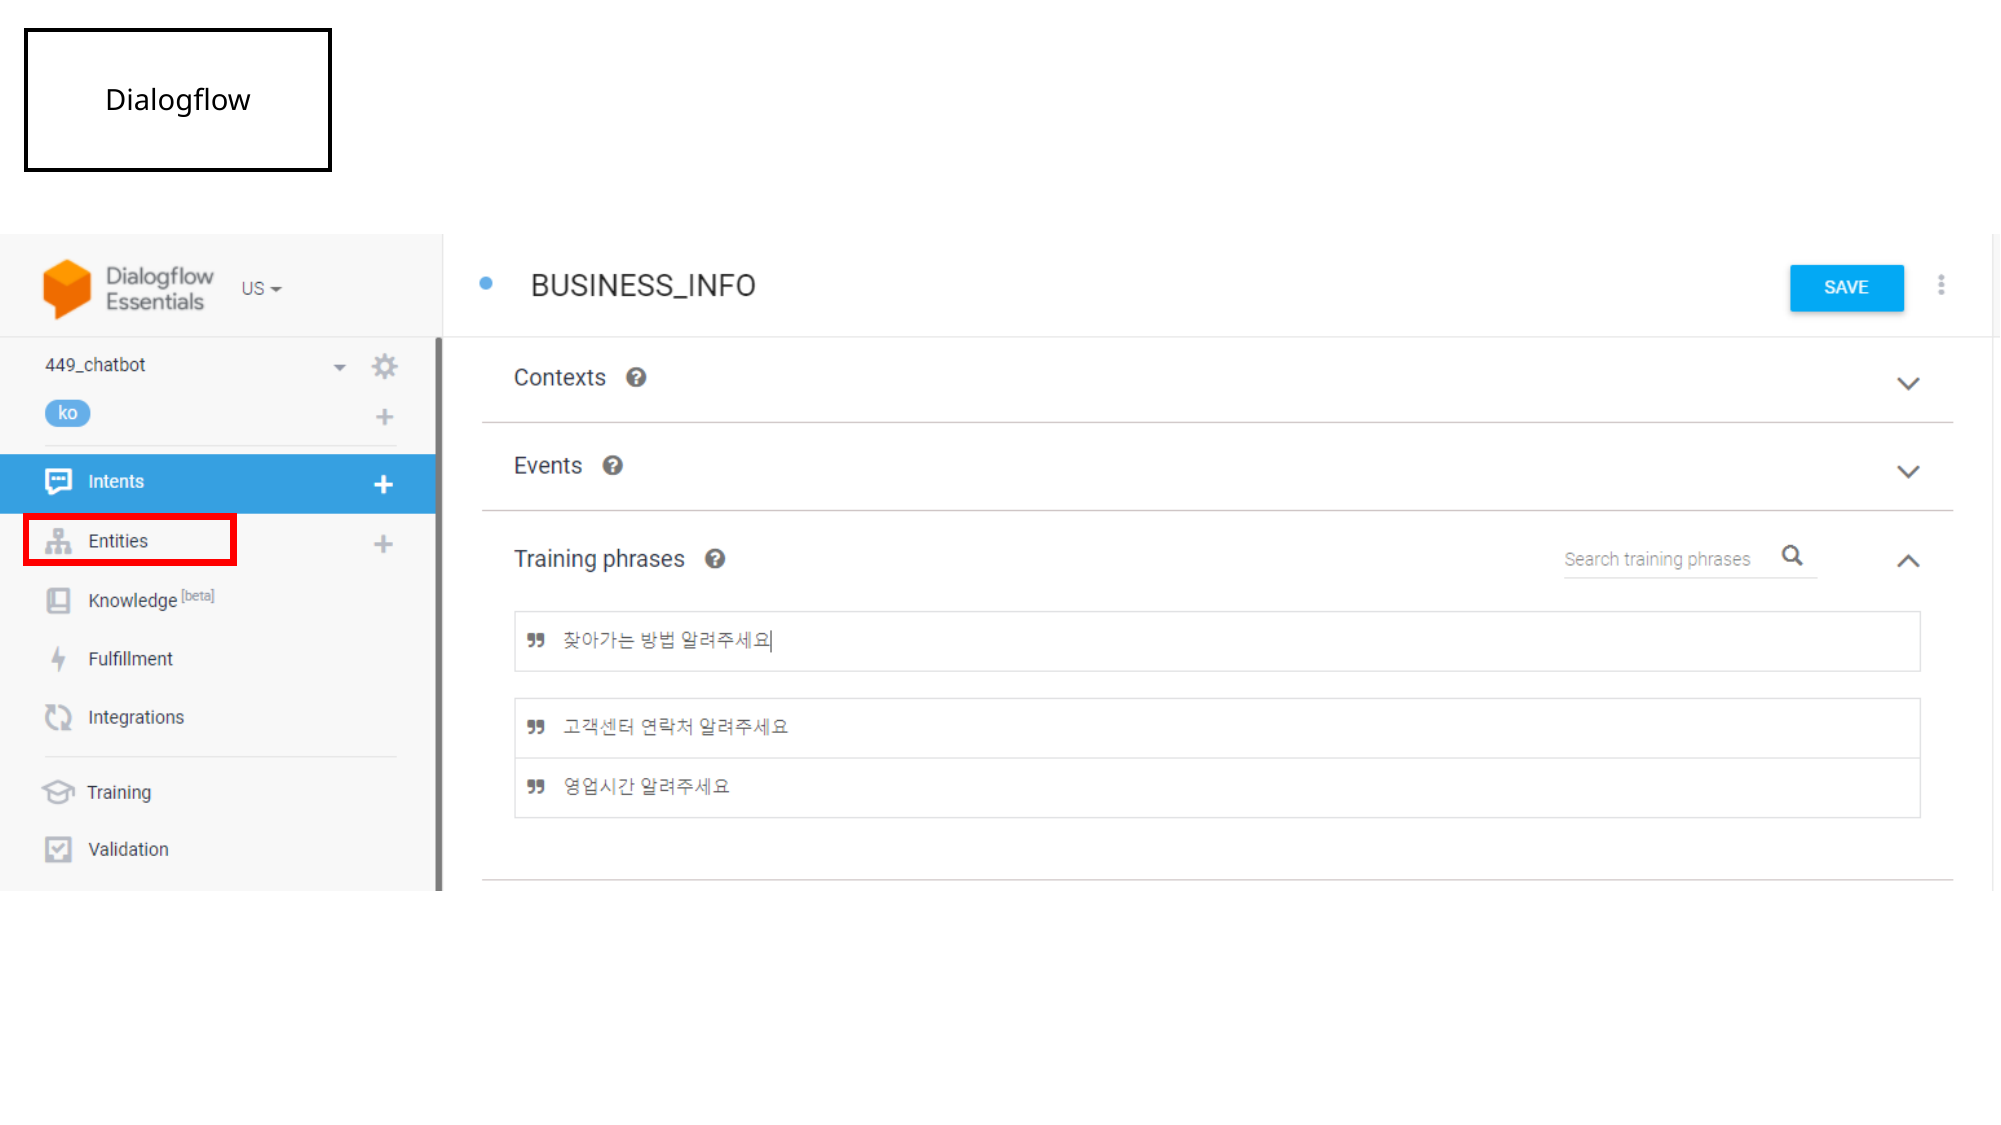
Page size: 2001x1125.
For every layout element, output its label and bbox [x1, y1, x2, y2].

picture [0, 234, 2000, 891]
text_box [26, 29, 330, 171]
